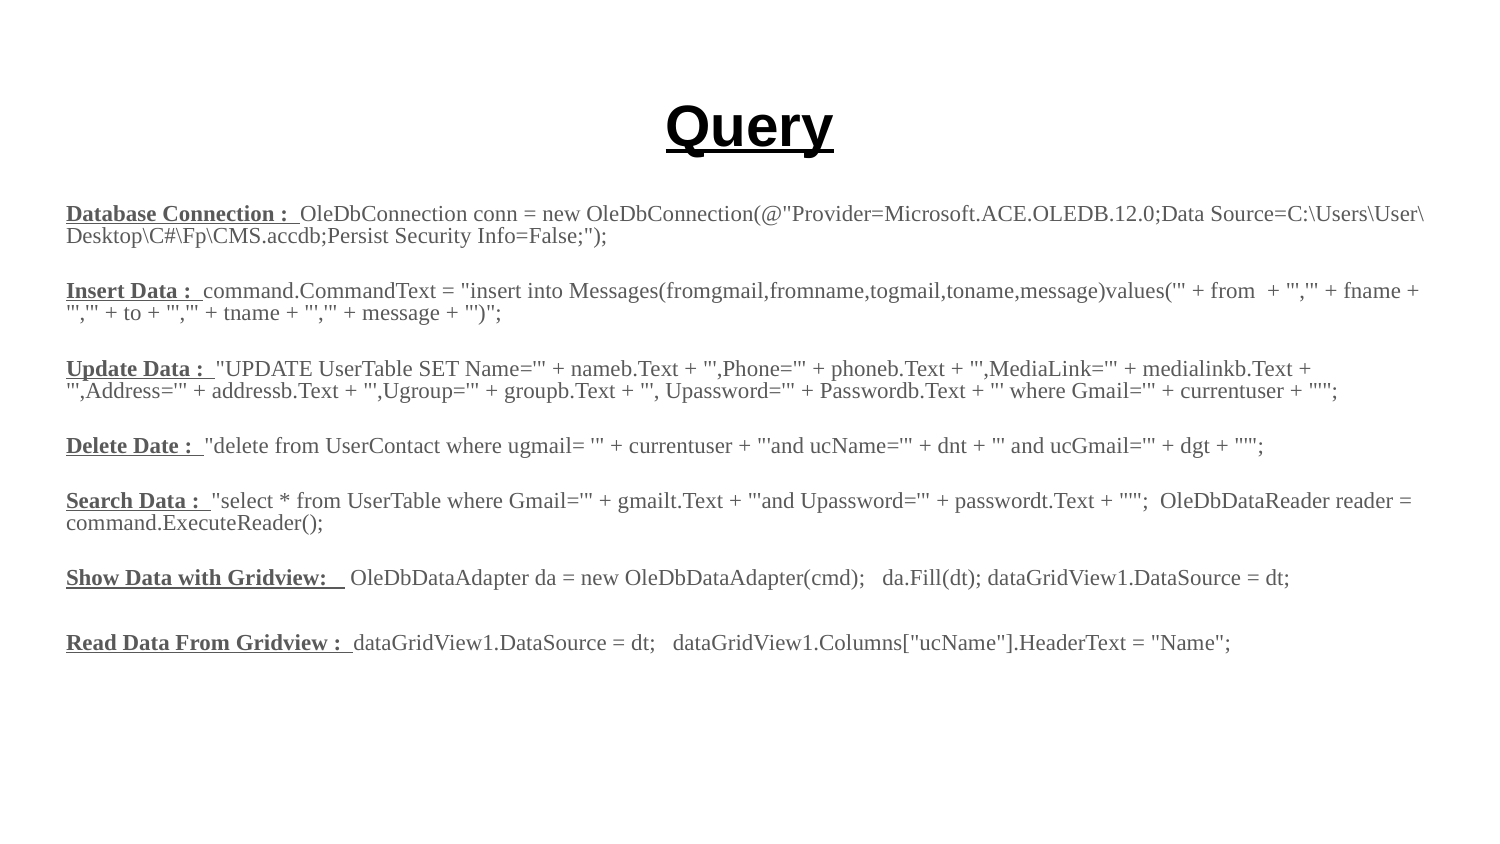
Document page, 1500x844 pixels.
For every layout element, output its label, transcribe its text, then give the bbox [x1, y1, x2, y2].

title Query [51, 72, 1449, 167]
list Database Connection : OleDbConnection conn = new OleDbConnection(@"Provider=Microsoft.ACE.OLEDB.12.0;Data Source=C:\Users\User\Desktop\C#\Fp\CMS.accdb;Persist Security Info=False;"); Insert Data : command.CommandText = "insert into Messages(fromgmail,fromname,togmail,toname,message)values('" + from + "','" + fname + "','" + to + "','" + tname + "','" + message + "')"; Update Data : "UPDATE UserTable SET Name='" + nameb.Text + "',Phone='" + phoneb.Text + "',MediaLink='" + medialinkb.Text + "',Address='" + addressb.Text + "',Ugroup='" + groupb.Text + "', Upassword='" + Passwordb.Text + "' where Gmail='" + currentuser + "'"; Delete Date : "delete from UserContact where ugmail= '" + currentuser + "'and ucName='" + dnt + "' and ucGmail='" + dgt + "'"; Search Data : "select * from UserTable where Gmail='" + gmailt.Text + "'and Upassword='" + passwordt.Text + "'"; OleDbDataReader reader = command.ExecuteReader(); Show Data with Gridview: OleDbDataAdapter da = new OleDbDataAdapter(cmd); da.Fill(dt); dataGridView1.DataSource = dt; Read Data From Gridview : dataGridView1.DataSource = dt; dataGridView1.Columns["ucName"].HeaderText = "Name"; [51, 189, 1449, 693]
